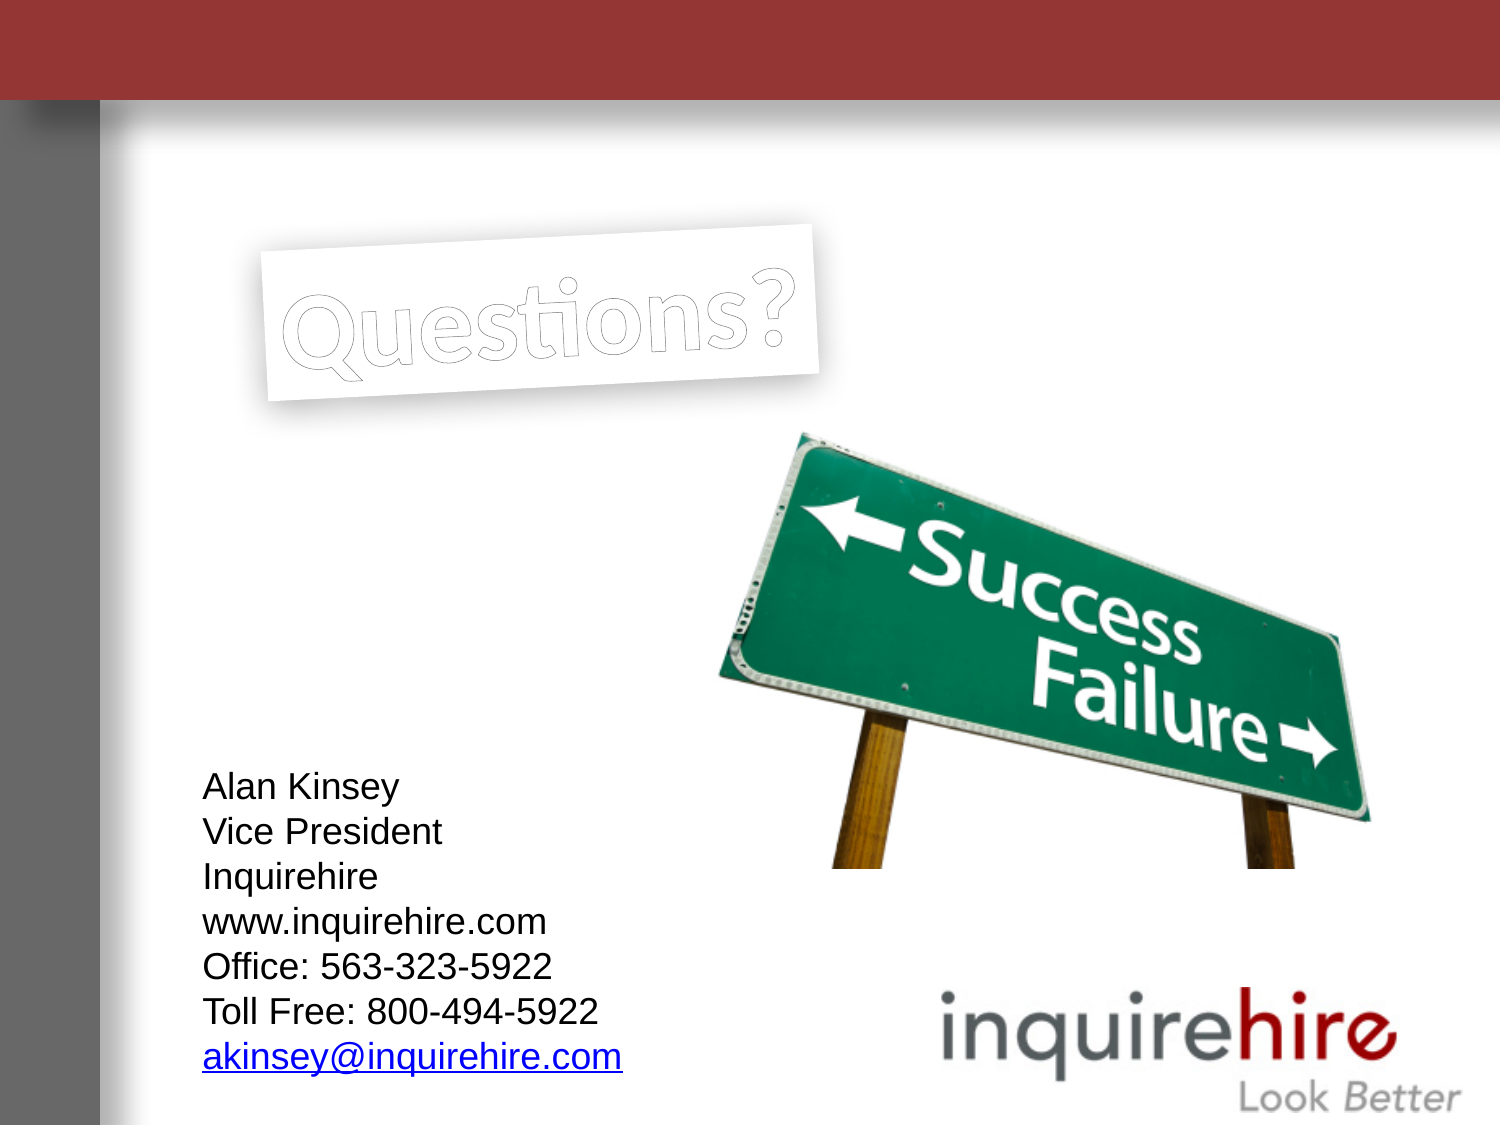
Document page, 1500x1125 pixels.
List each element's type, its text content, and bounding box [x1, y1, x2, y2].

picture [699, 412, 1391, 869]
picture [941, 987, 1463, 1113]
text_box Alan Kinsey Vice President Inquirehire www.inquirehire.com Office: 563-323-5922 Toll Free: 800-494-5922 akinsey@inquirehire.com [187, 754, 863, 1084]
text_box [0, 0, 1500, 102]
text_box Questions? [258, 221, 822, 404]
text_box [0, 102, 102, 1125]
